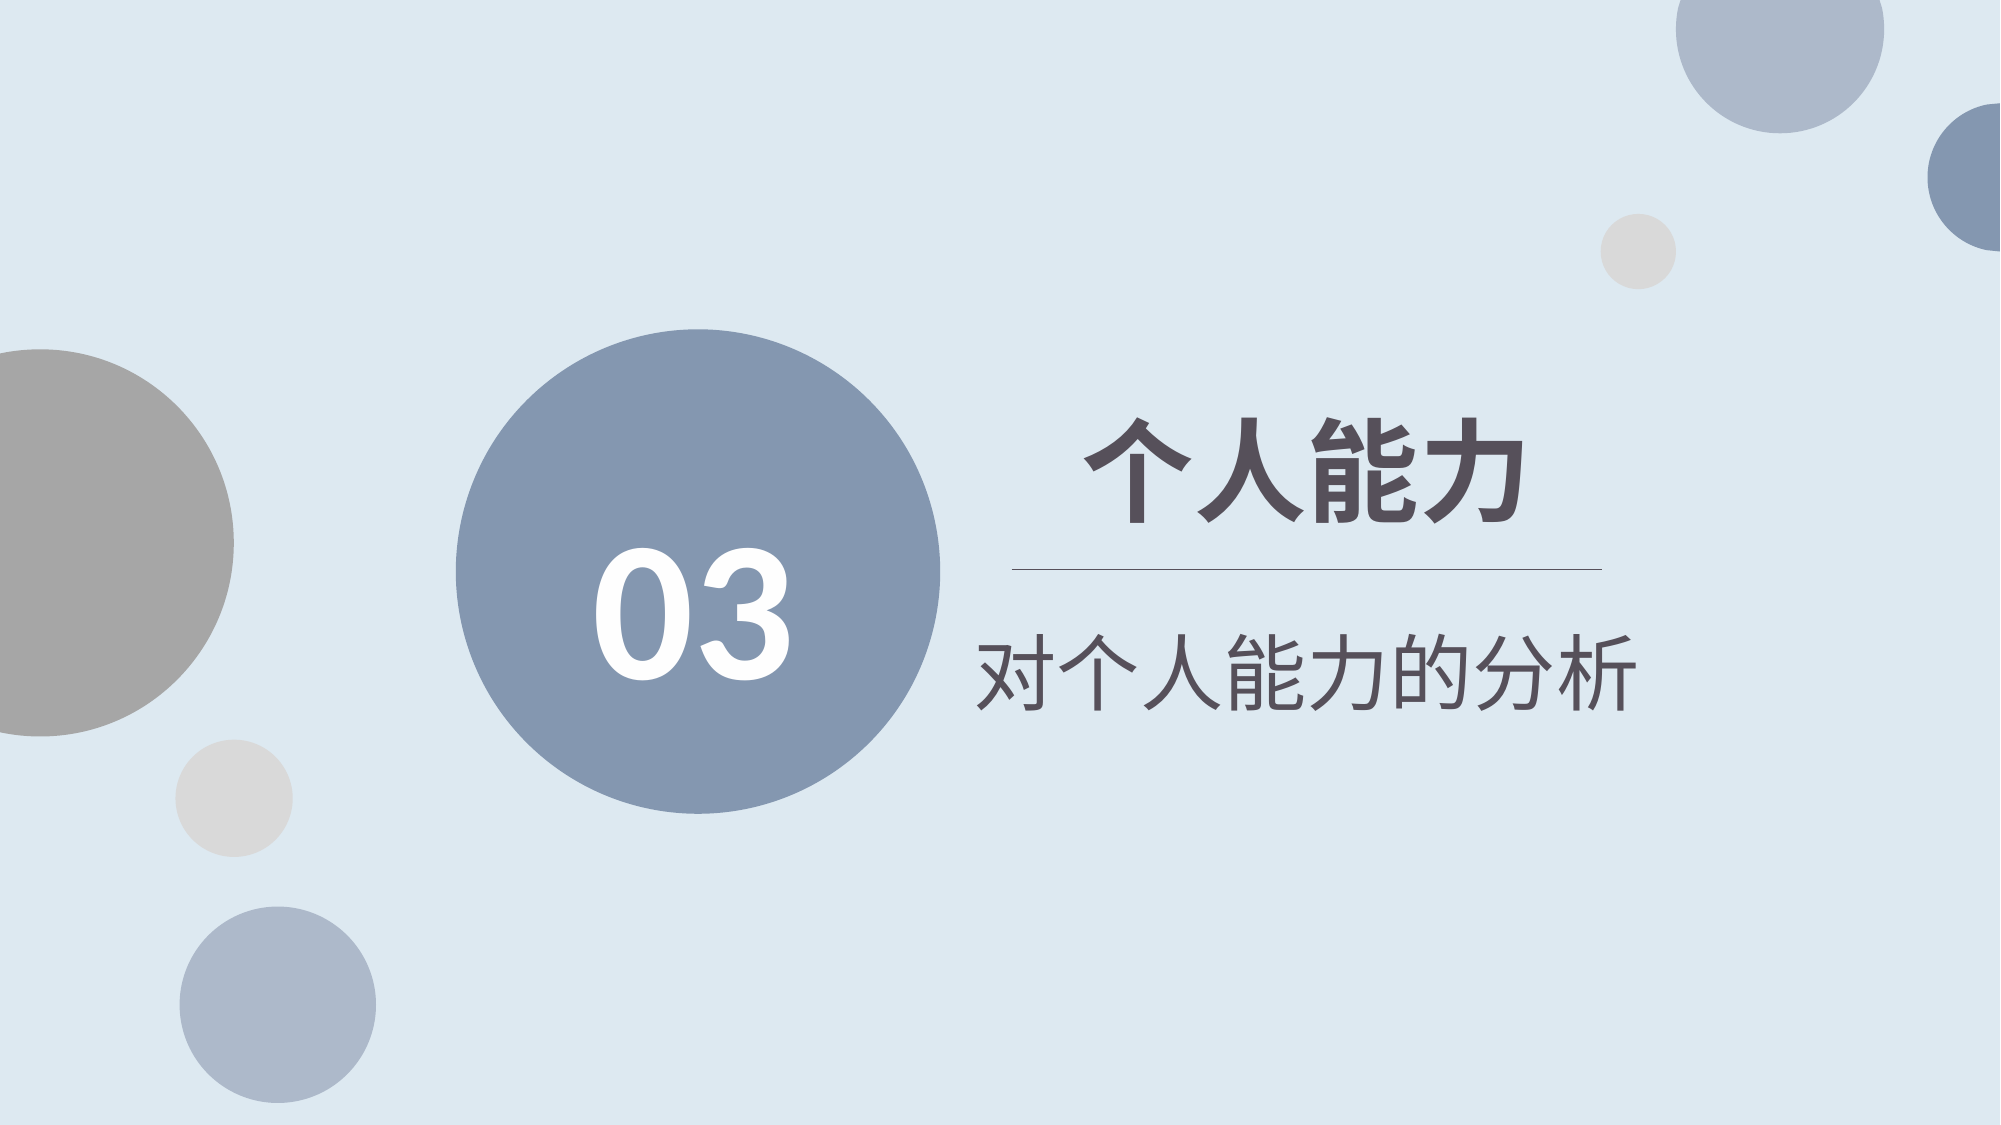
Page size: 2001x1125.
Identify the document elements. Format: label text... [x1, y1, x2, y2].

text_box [455, 329, 941, 814]
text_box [0, 349, 234, 737]
text_box 个人能力 [1066, 393, 1547, 544]
text_box [1926, 102, 2000, 253]
text_box [178, 905, 378, 1105]
text_box [174, 738, 294, 858]
text_box [1674, 0, 1886, 135]
text_box [1599, 212, 1678, 291]
text_box 对个人能力的分析 [958, 613, 1655, 729]
